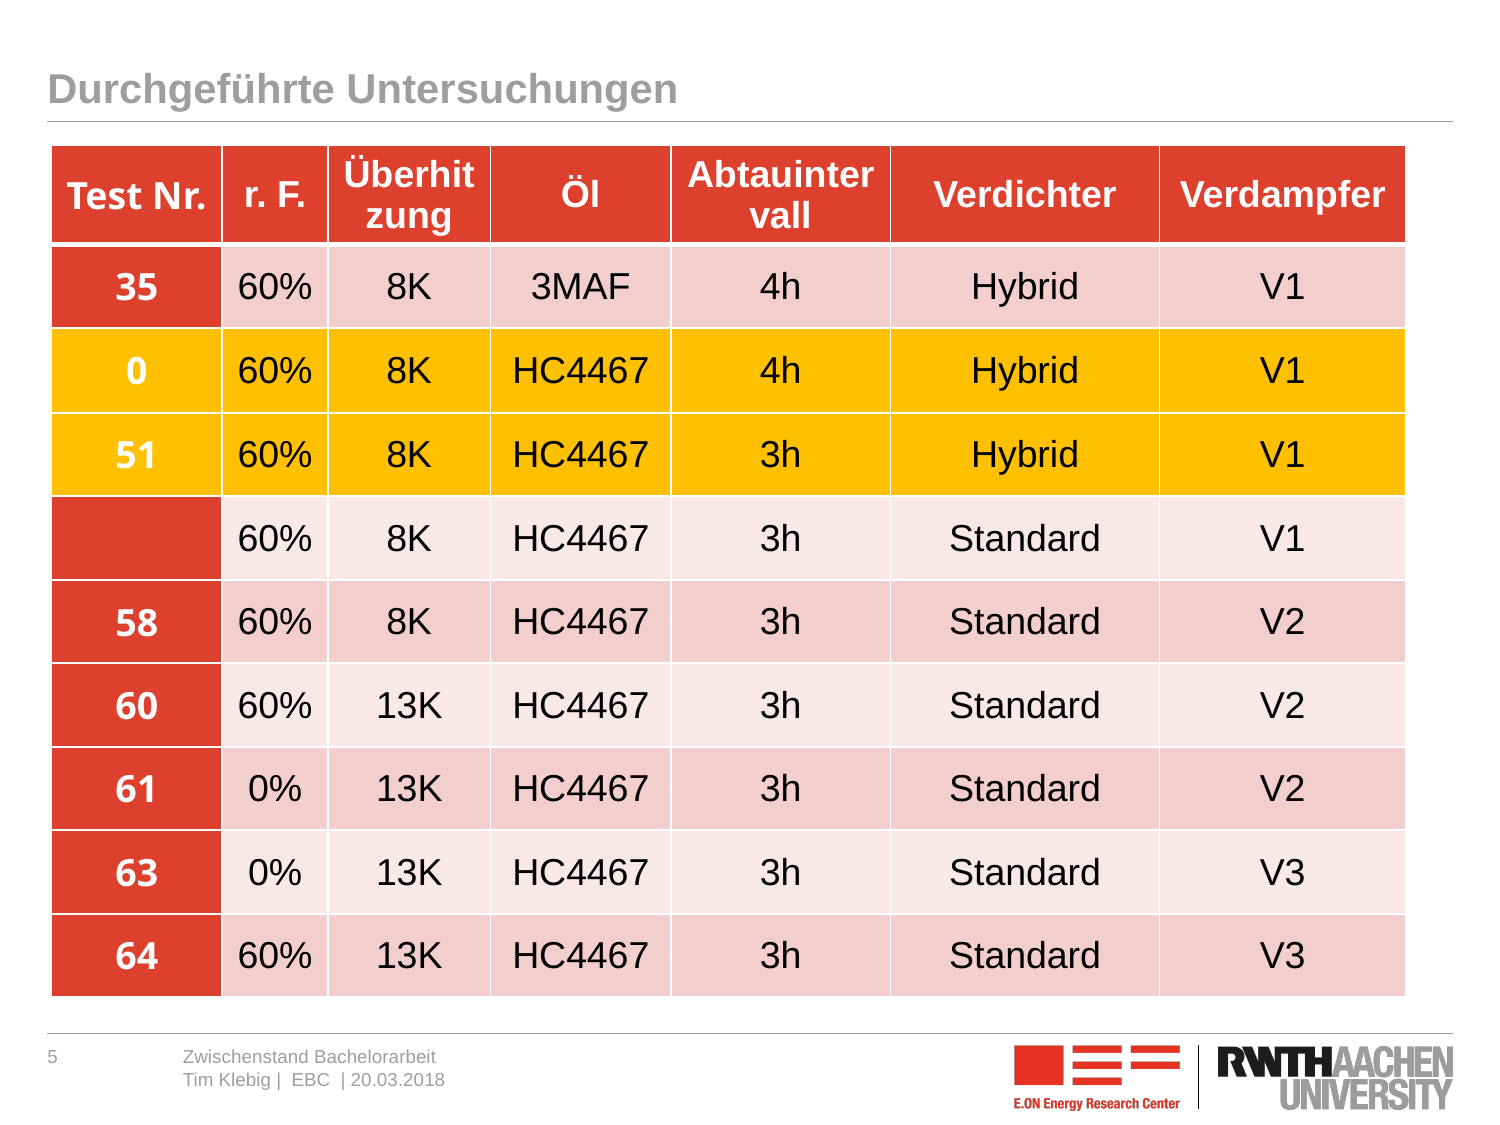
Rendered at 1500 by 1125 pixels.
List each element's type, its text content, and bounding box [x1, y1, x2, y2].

title Durchgeführte Untersuchungen [47, 23, 1453, 113]
picture [1013, 1045, 1180, 1112]
picture [1218, 1046, 1453, 1111]
